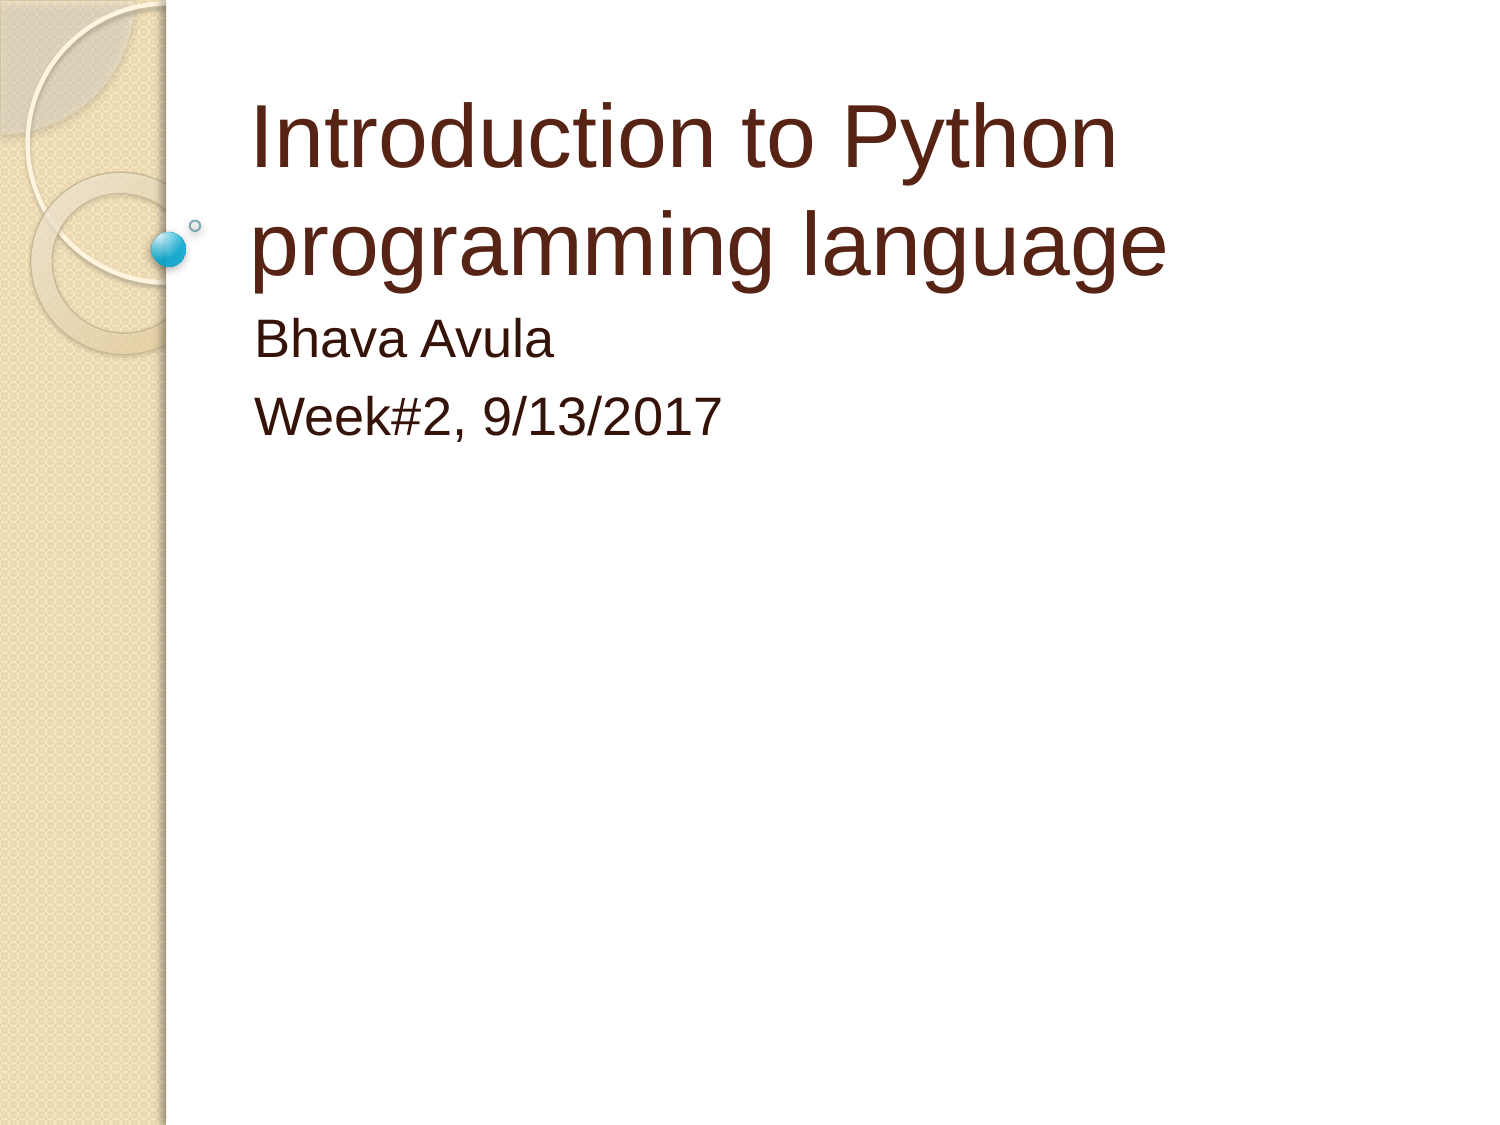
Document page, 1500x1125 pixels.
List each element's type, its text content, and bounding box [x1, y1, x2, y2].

title Introduction to Python programming language [234, 59, 1450, 301]
subtitle Bhava Avula Week#2, 9/13/2017 [234, 303, 1450, 591]
